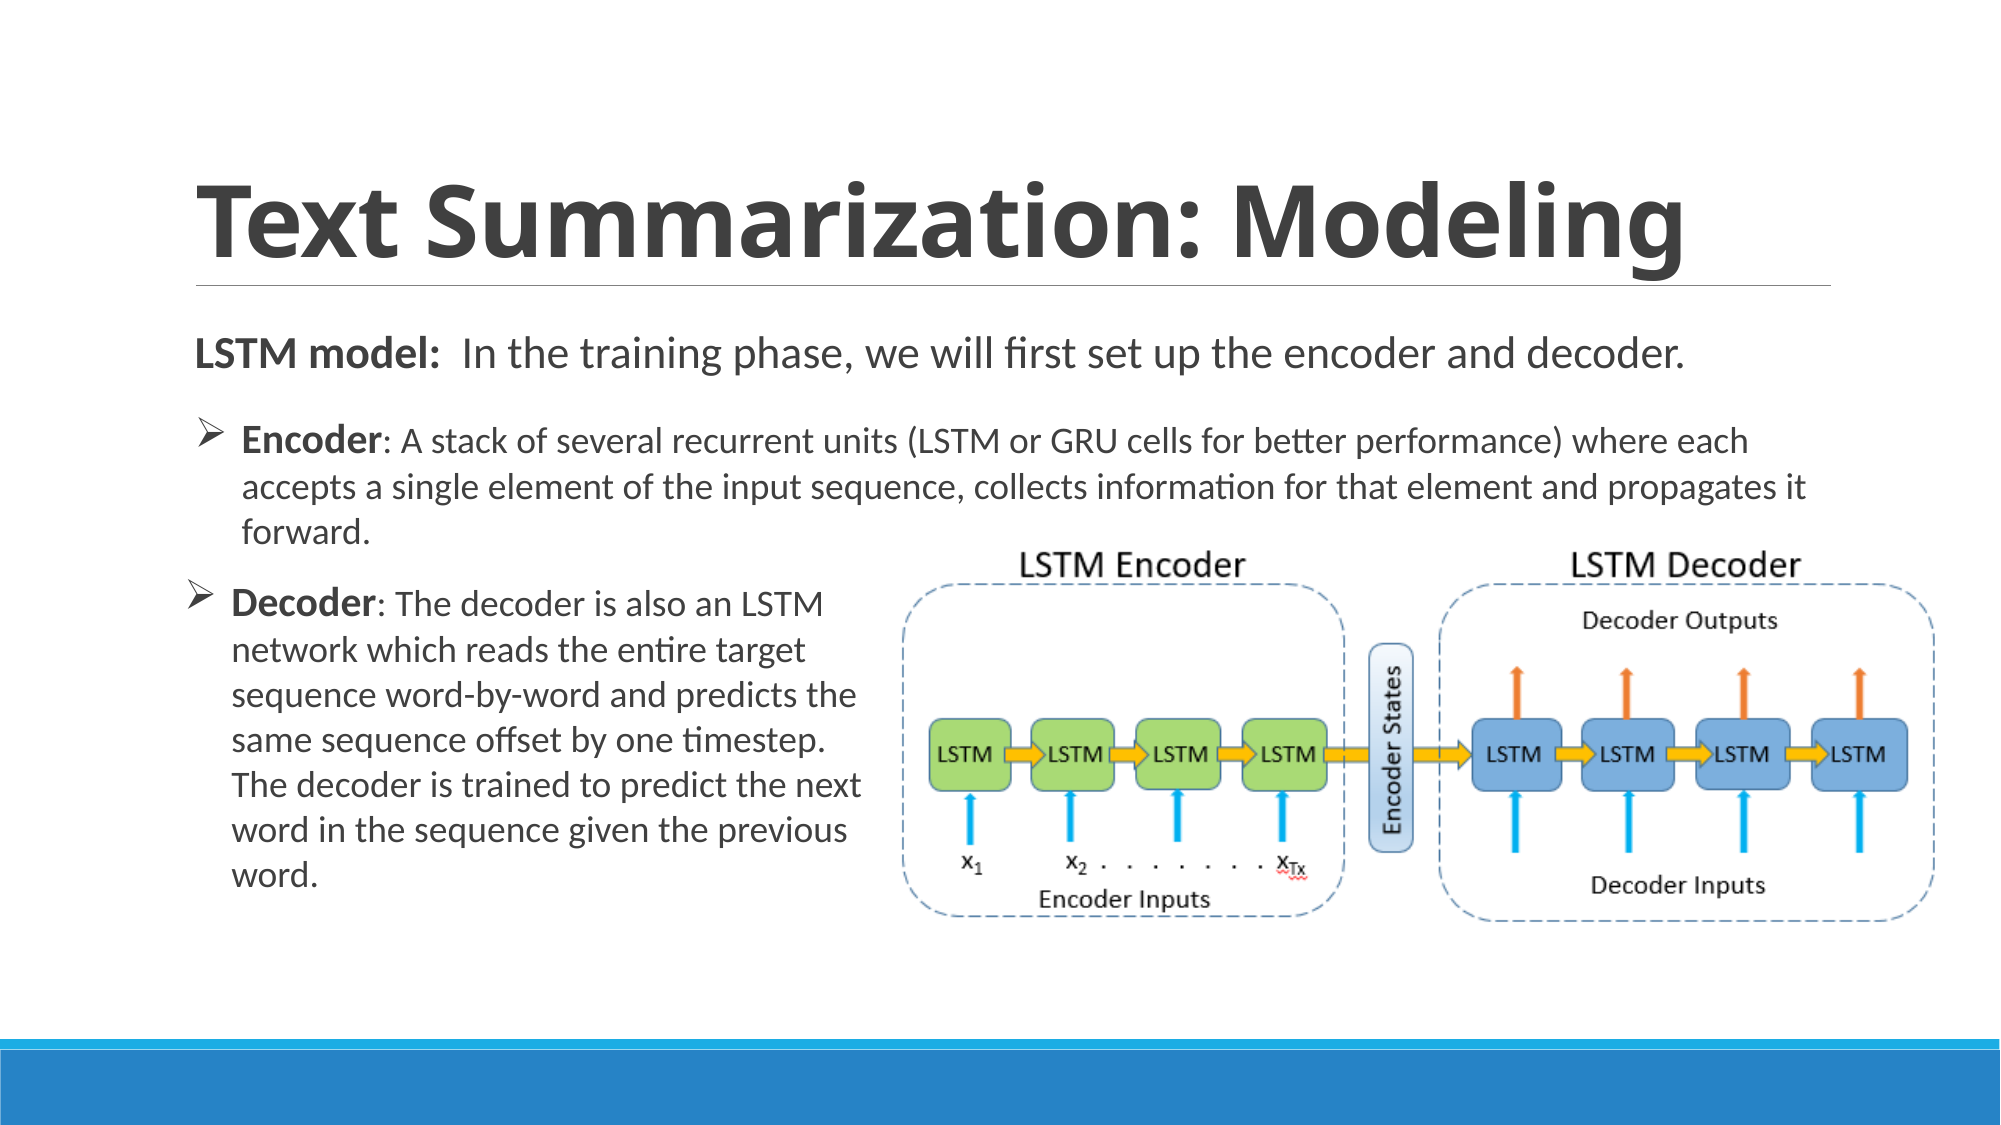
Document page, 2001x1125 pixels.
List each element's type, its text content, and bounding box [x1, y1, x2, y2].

text_box LSTM model: In the training phase, we will first set up the encoder and decoder. Encoder: A stack of several recurrent units (LSTM or GRU cells for better performance) where each accepts a single element of the input sequence, collects information for that element and propagates it forward. [179, 314, 1830, 560]
text_box Decoder: The decoder is also an LSTM network which reads the entire target sequence word-by-word and predicts the same sequence offset by one timestep. The decoder is trained to predict the next word in the sequence given the previous word. [169, 567, 876, 903]
picture [878, 539, 1960, 929]
title Text Summarization: Modeling [180, 47, 1830, 285]
